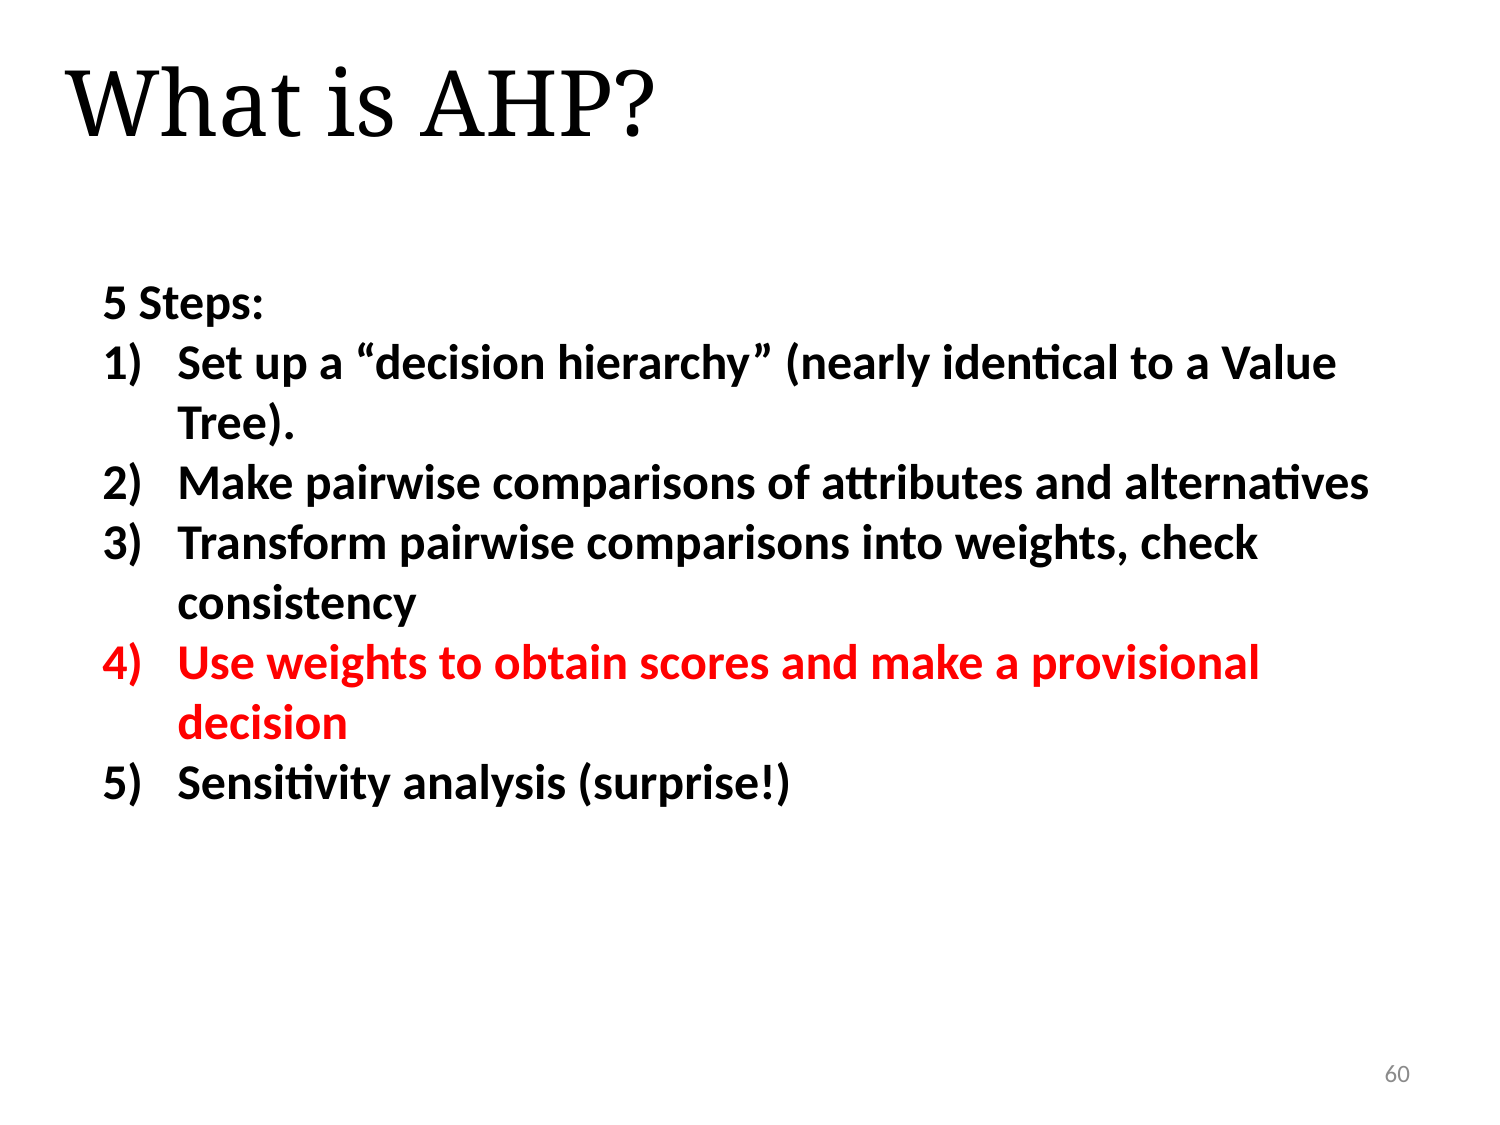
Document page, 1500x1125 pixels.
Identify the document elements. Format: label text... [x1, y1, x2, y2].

slide_number 60 [1074, 1042, 1425, 1103]
text_box 5 Steps: Set up a “decision hierarchy” (nearly identical to a Value Tree). Make pairwise comparisons of attributes and alternatives Transform pairwise comparisons into weights, check consistency Use weights to obtain scores and make a provisional decision Sensitivity analysis (surprise!) [87, 262, 1413, 818]
text_box What is AHP? [50, 37, 825, 163]
